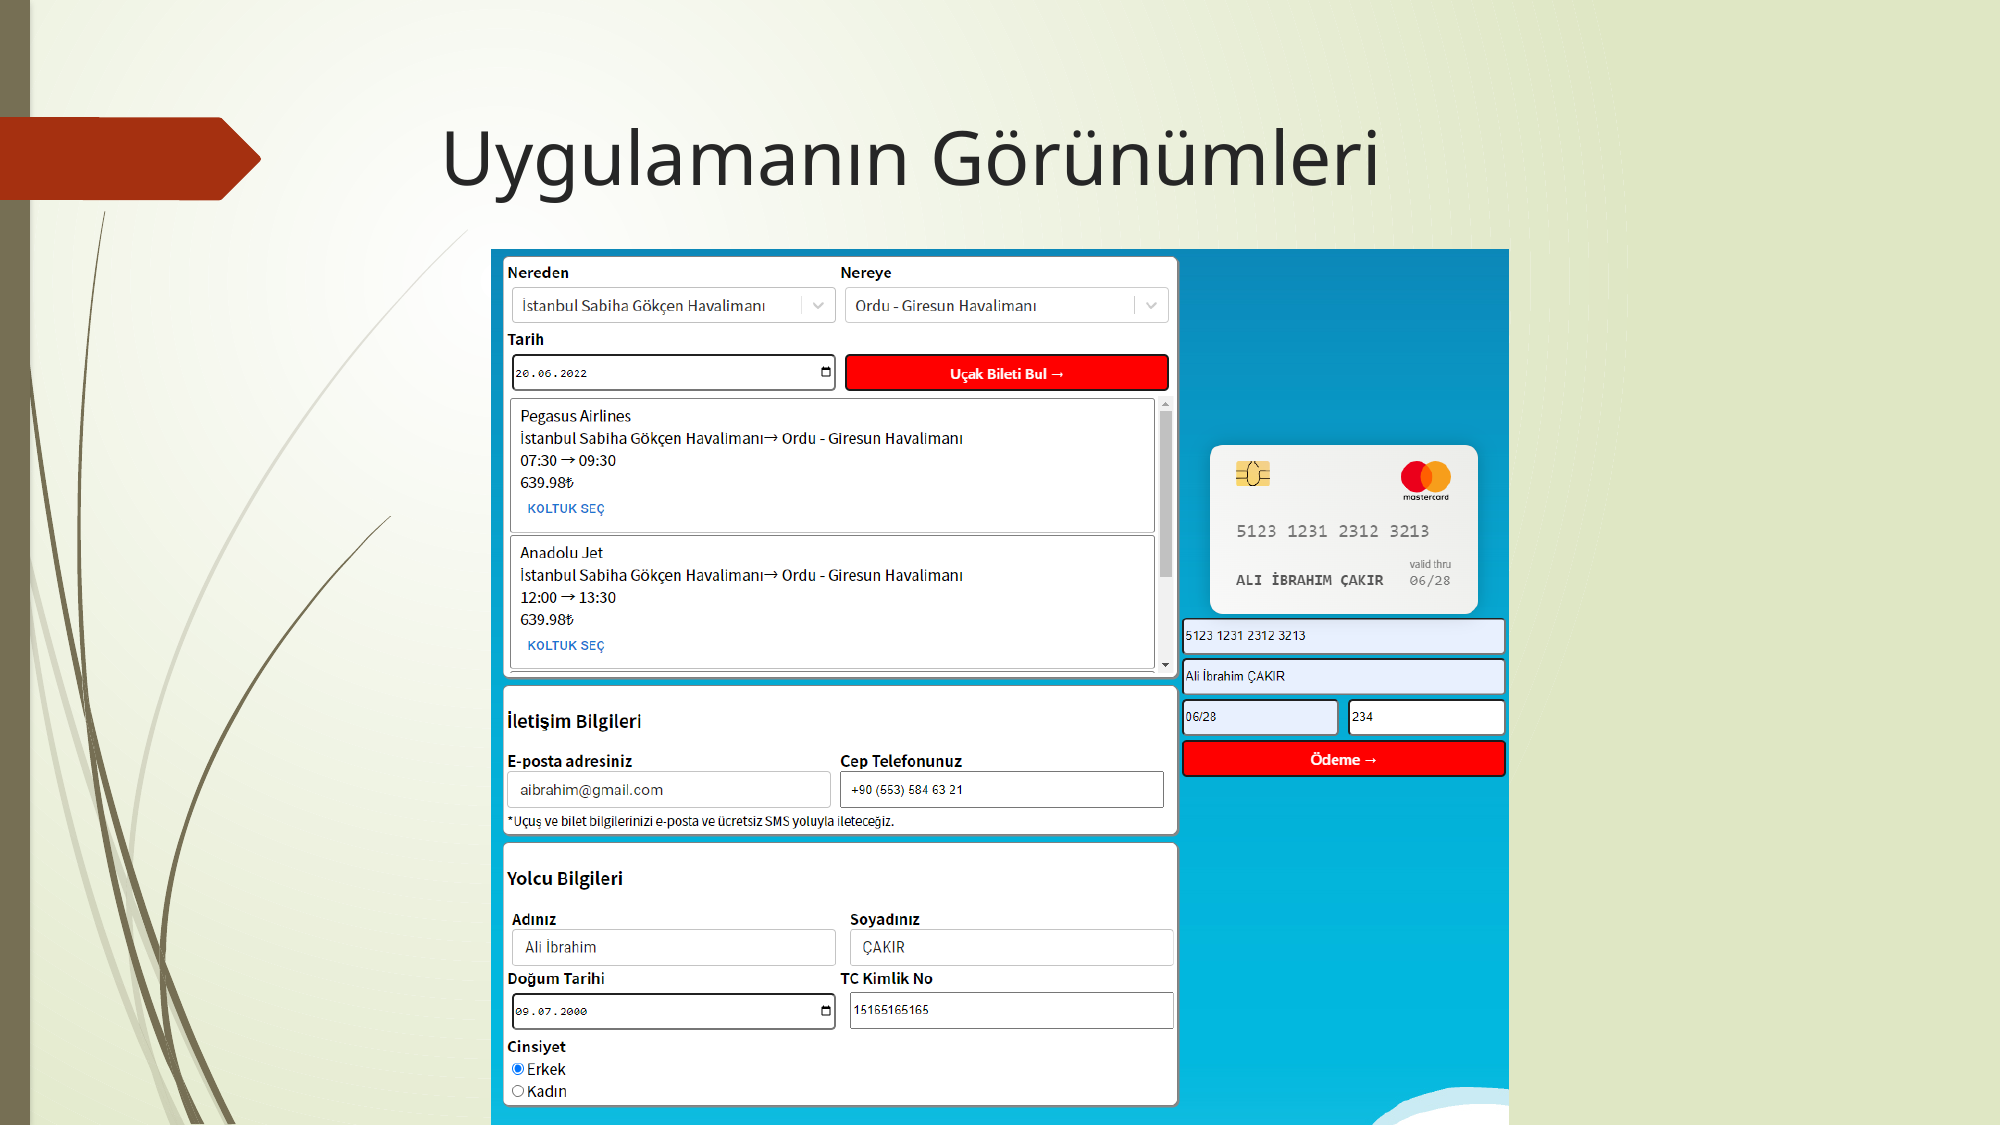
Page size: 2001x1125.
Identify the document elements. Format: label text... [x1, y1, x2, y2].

picture [1183, 700, 1338, 735]
picture [1211, 446, 1477, 613]
title Uygulamanın Görünümleri [425, 102, 1888, 313]
picture [504, 257, 1179, 679]
picture [504, 686, 1179, 836]
picture [1349, 700, 1505, 735]
picture [1183, 659, 1505, 694]
picture [1183, 741, 1505, 776]
picture [491, 843, 1509, 1125]
picture [1183, 619, 1505, 654]
